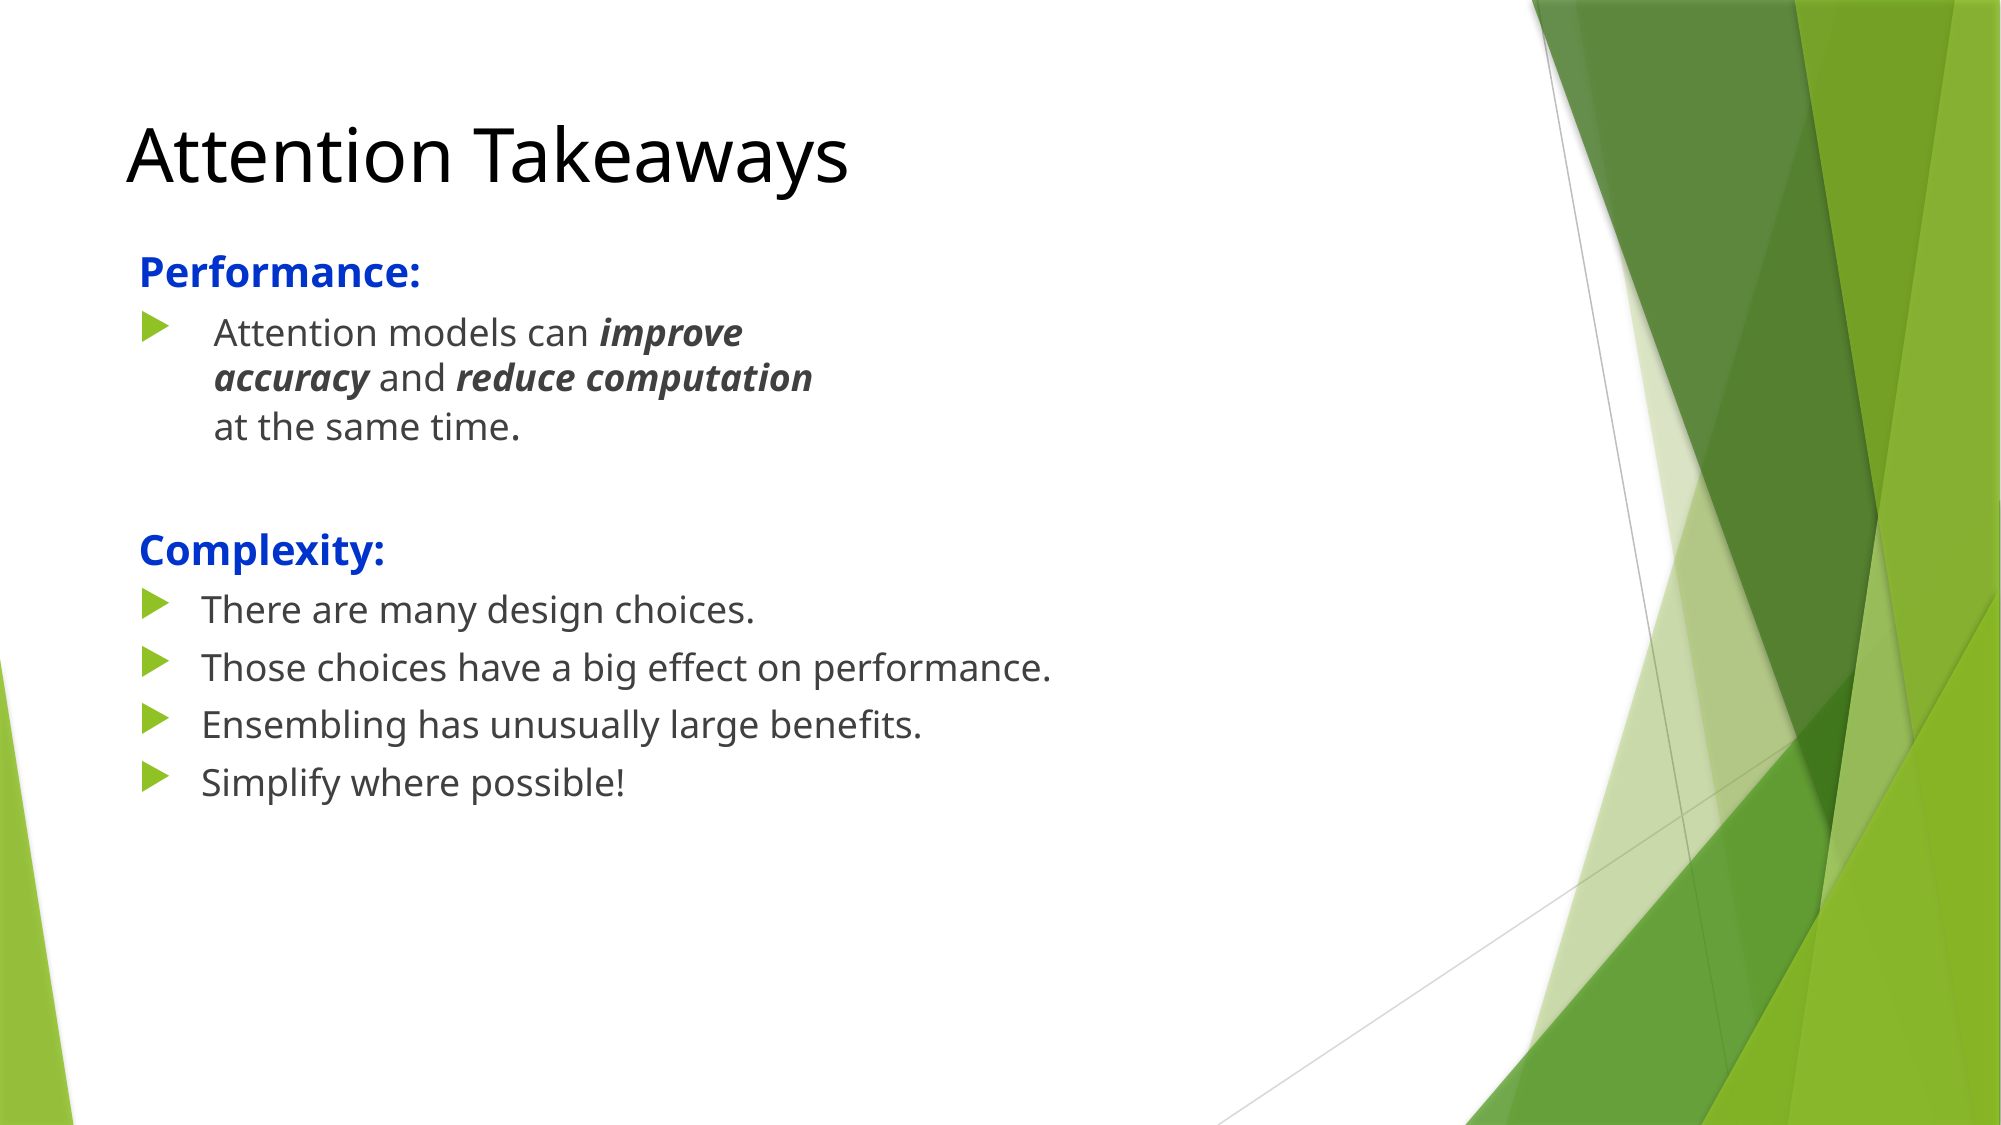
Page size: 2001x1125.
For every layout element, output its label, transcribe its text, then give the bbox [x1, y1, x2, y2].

list Performance: Attention models can improve accuracy and reduce computation at the same time. Complexity: There are many design choices. Those choices have a big effect on performance. Ensembling has unusually large benefits. Simplify where possible! [111, 238, 1522, 991]
title Attention Takeaways [111, 99, 1522, 238]
